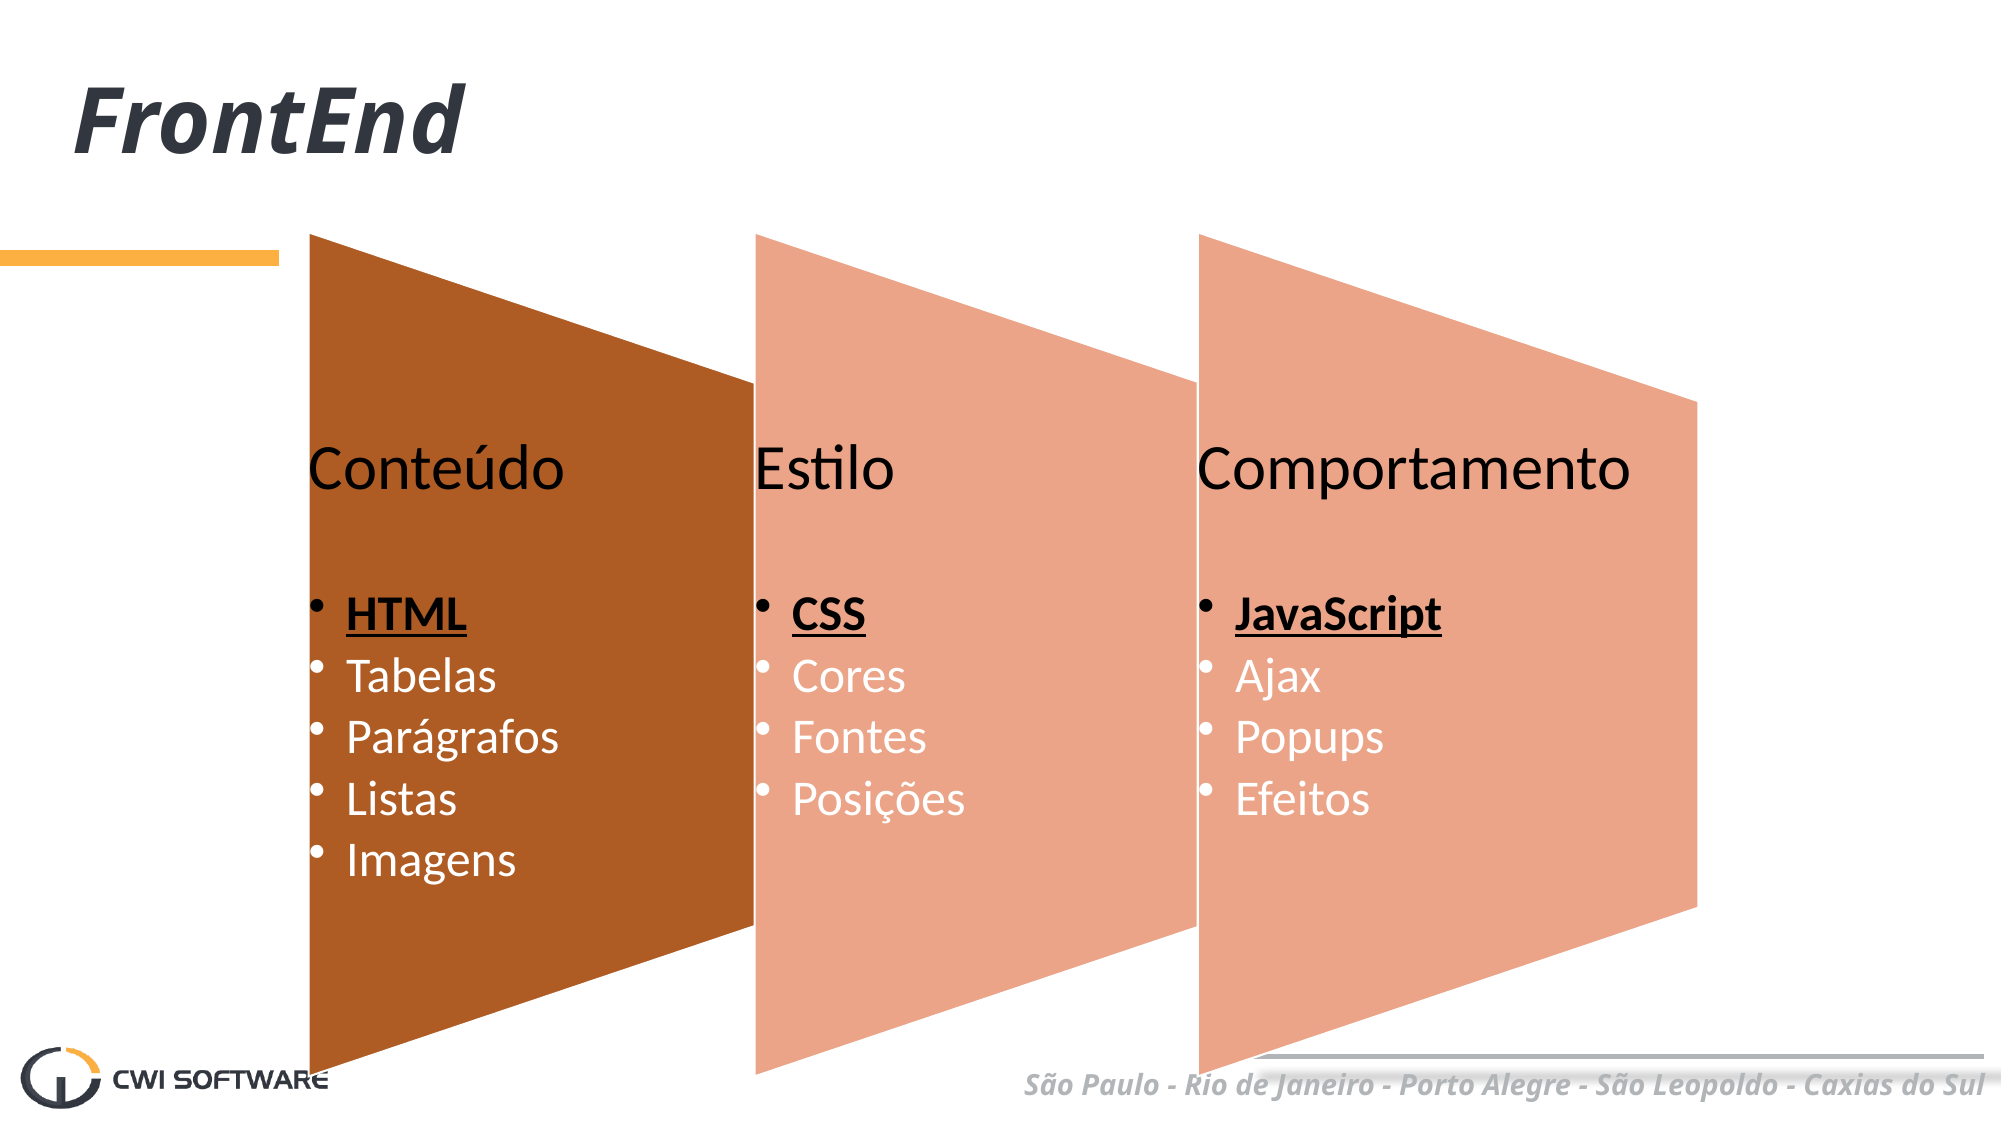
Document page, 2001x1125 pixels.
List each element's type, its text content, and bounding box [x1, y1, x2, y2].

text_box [308, 232, 1887, 1077]
picture [0, 1040, 353, 1117]
title FrontEnd [57, 14, 1783, 233]
